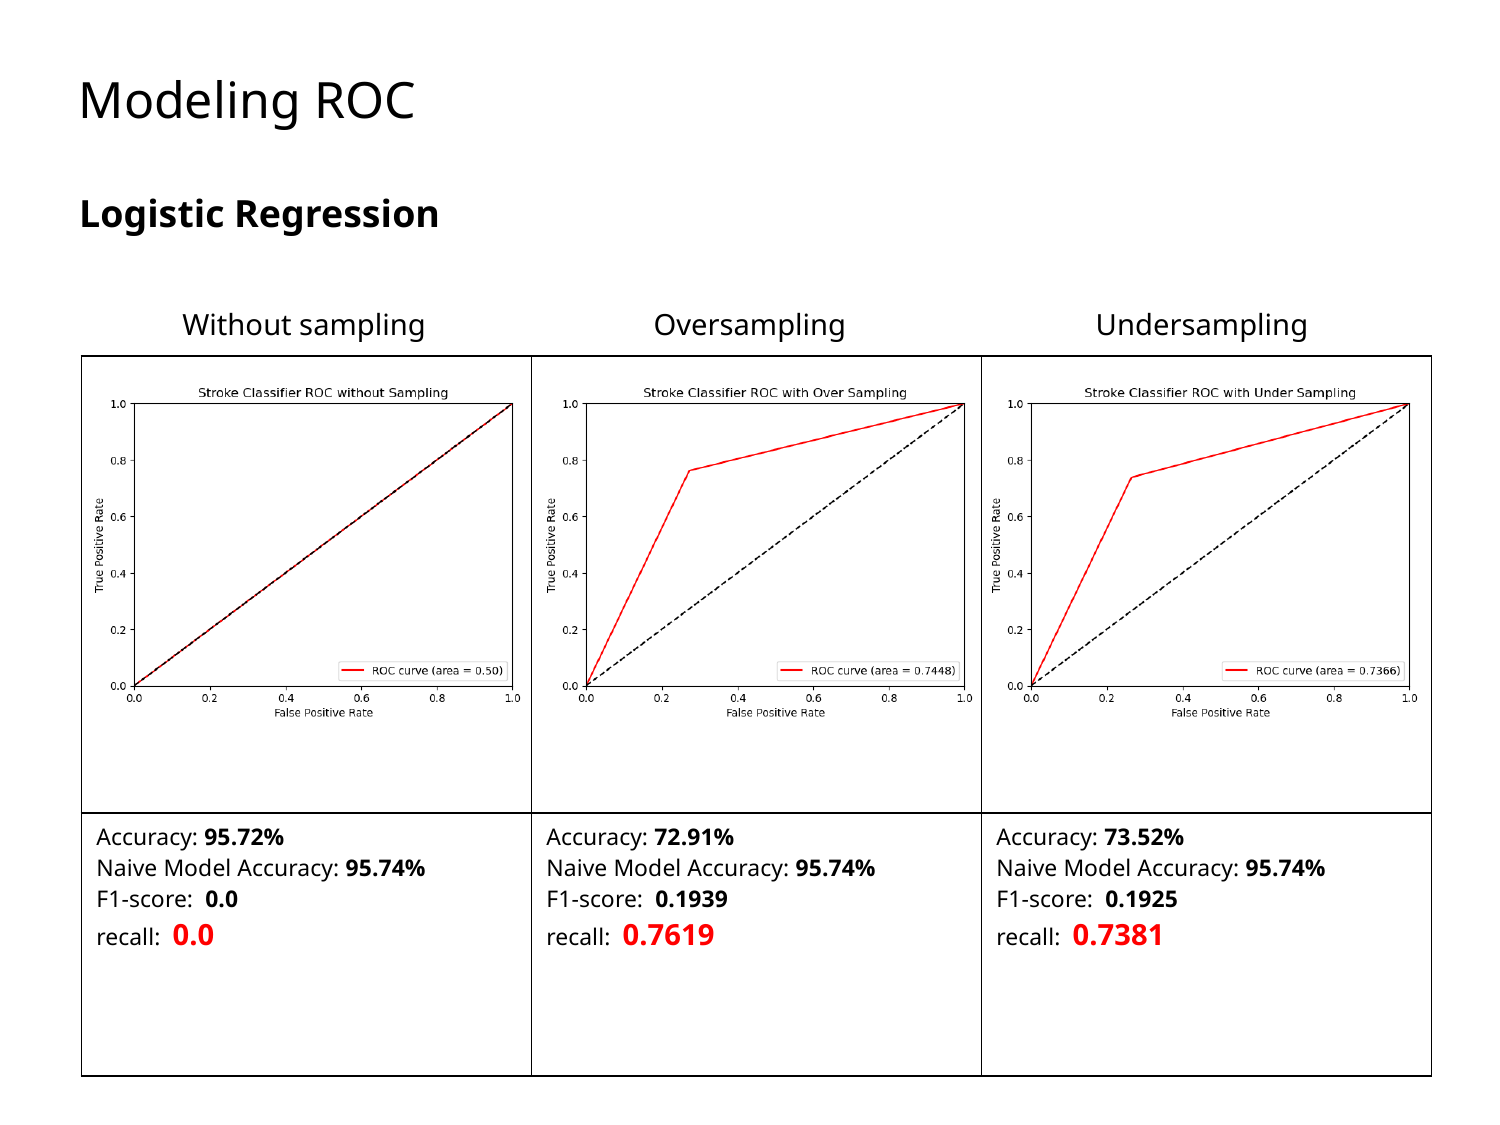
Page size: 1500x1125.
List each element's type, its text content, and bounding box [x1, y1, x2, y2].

picture [539, 380, 980, 726]
table_header [82, 357, 531, 812]
text_box Logistic Regression [64, 182, 819, 243]
text_box Oversampling [527, 298, 973, 349]
text_box Without sampling [81, 298, 527, 349]
table_cell Accuracy: 73.52% Naive Model Accuracy: 95.74% F1-score: 0.1925 recall: 0.7381 [982, 814, 1431, 1075]
table_header [532, 357, 981, 812]
table_header [982, 357, 1431, 812]
table_cell Accuracy: 95.72% Naive Model Accuracy: 95.74% F1-score: 0.0 recall: 0.0 [82, 814, 531, 1075]
text_box Modeling ROC [64, 61, 1232, 137]
table_cell Accuracy: 72.91% Naive Model Accuracy: 95.74% F1-score: 0.1939 recall: 0.7619 [532, 814, 981, 1075]
text_box Undersampling [979, 298, 1425, 349]
picture [87, 380, 528, 726]
picture [984, 380, 1425, 726]
